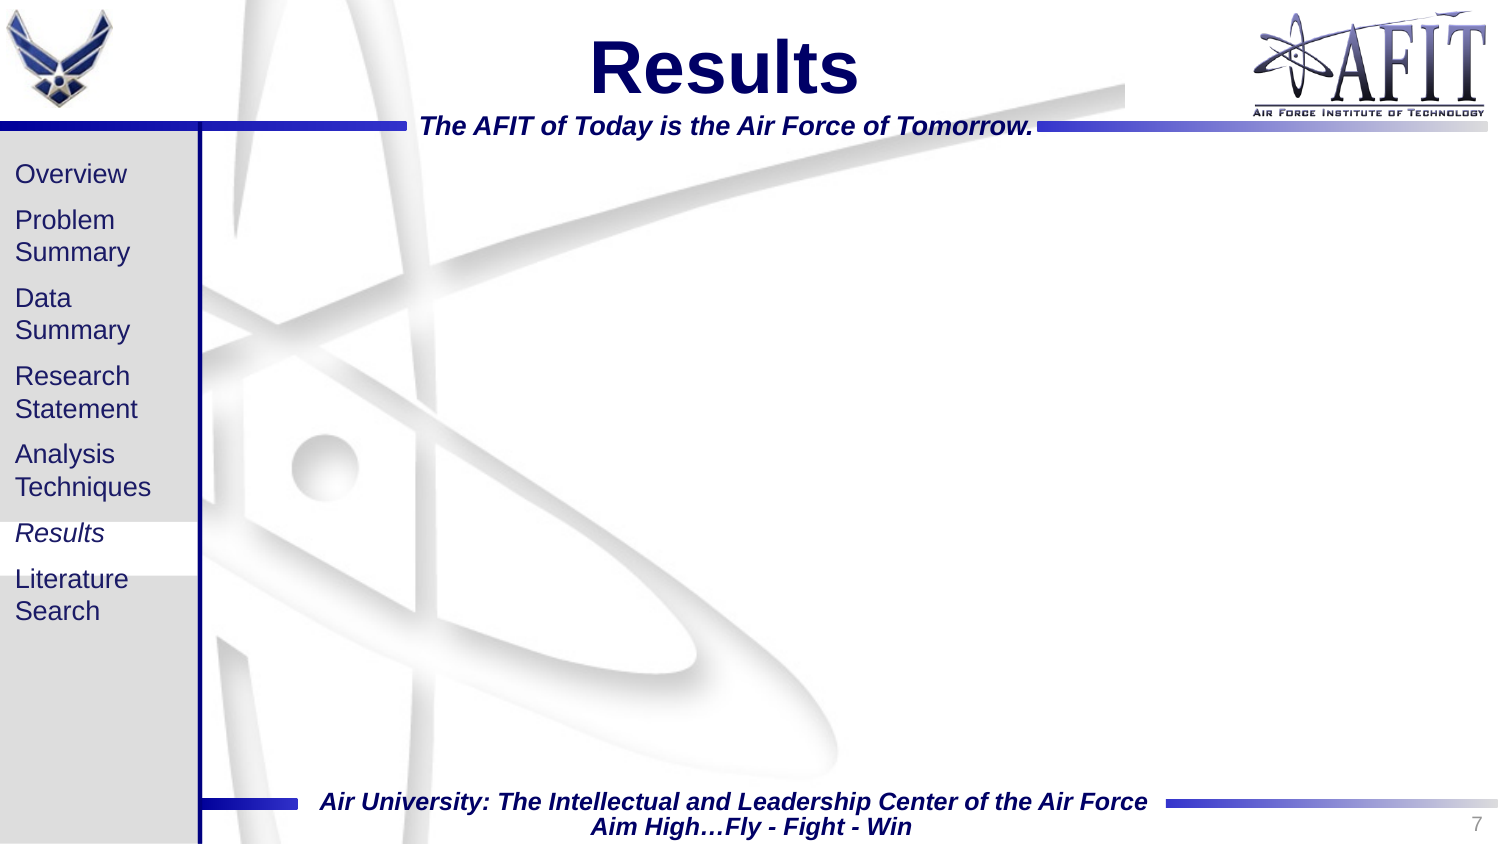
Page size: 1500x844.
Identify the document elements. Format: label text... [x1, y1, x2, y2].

slide_number 7 [1310, 802, 1499, 841]
text_box Overview Problem Summary Data Summary Research Statement Analysis Techniques Results Literature Search [0, 148, 198, 844]
picture [545, 127, 552, 133]
picture [203, 127, 1125, 844]
title Results [87, 0, 1363, 127]
picture [957, 127, 964, 133]
picture [803, 127, 810, 133]
picture [0, 0, 87, 122]
picture [994, 127, 1001, 133]
picture [868, 127, 875, 133]
picture [594, 127, 601, 133]
picture [916, 127, 923, 133]
